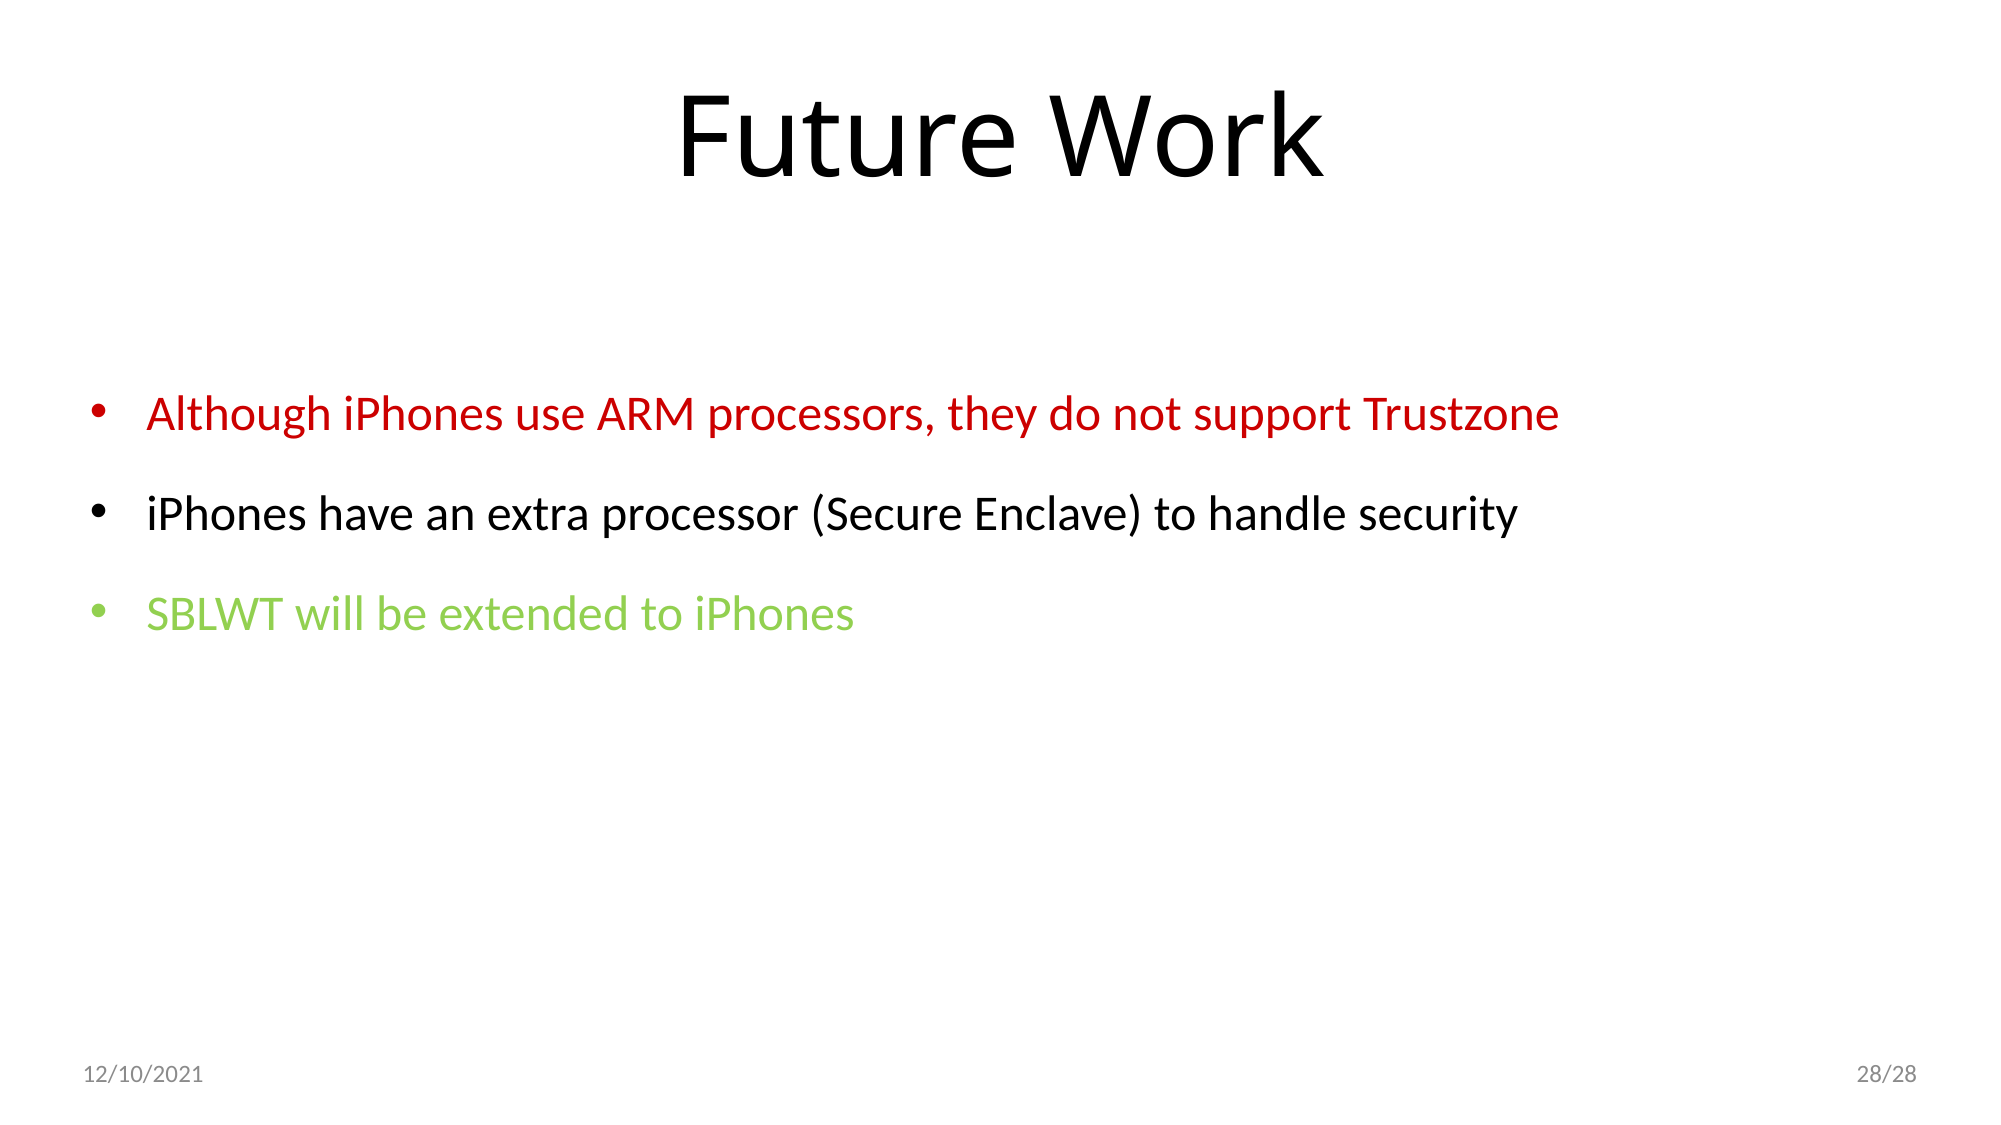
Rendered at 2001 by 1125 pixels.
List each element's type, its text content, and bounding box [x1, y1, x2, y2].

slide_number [67, 1042, 418, 1103]
text_box Future Work [245, 55, 1755, 208]
text_box Although iPhones use ARM processors, they do not support Trustzone iPhones have an extra processor (Secure Enclave) to handle security SBLWT will be extended to iPhones [74, 342, 1915, 797]
slide_number 28/28 [1582, 1042, 1933, 1103]
